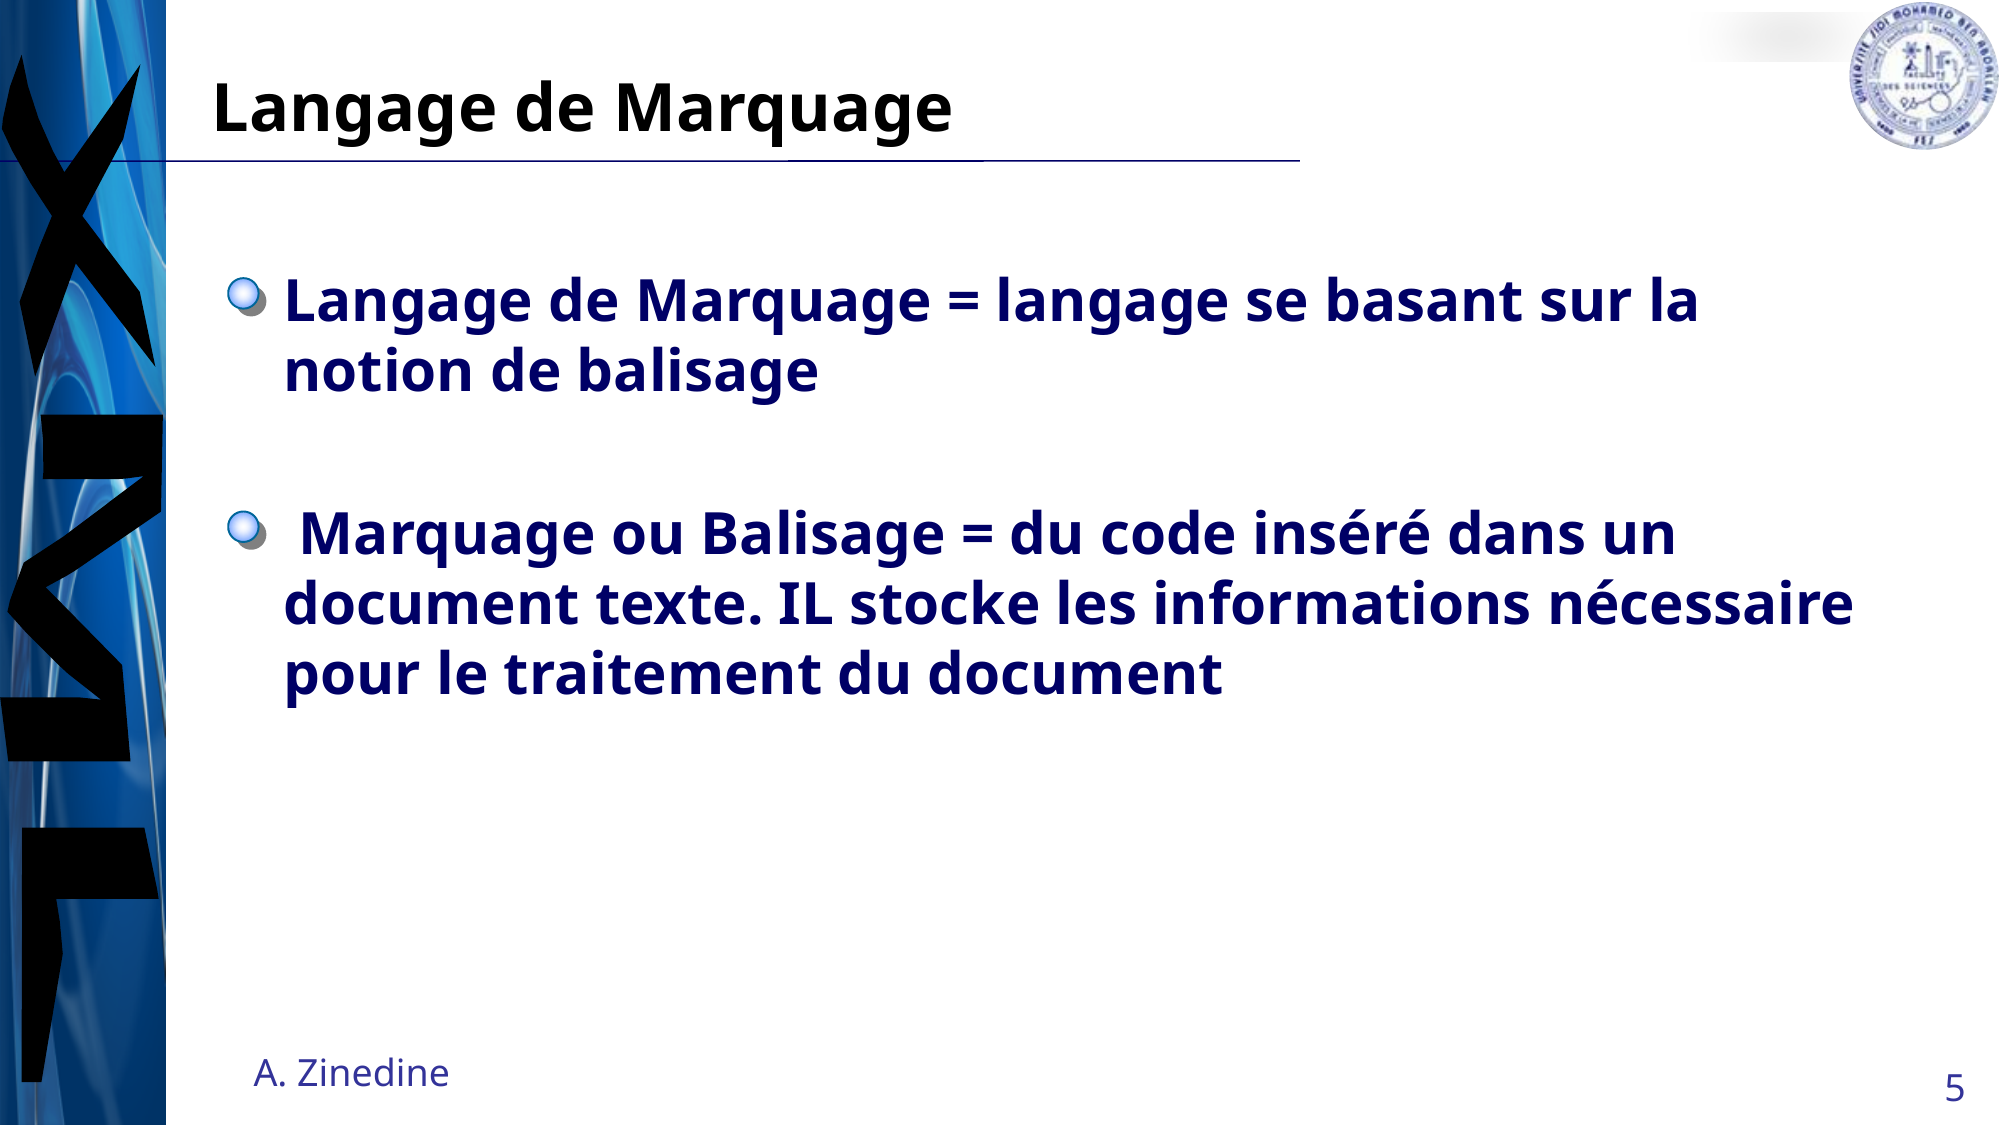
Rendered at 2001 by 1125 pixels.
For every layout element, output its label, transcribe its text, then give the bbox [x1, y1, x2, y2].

title Langage de Marquage [196, 16, 1911, 194]
picture [0, 0, 166, 160]
list Langage de Marquage = langage se basant sur la notion de balisage Marquage ou Balisage = du code inséré dans un document texte. IL stocke les informations nécessaire pour le traitement du document [212, 255, 1898, 998]
picture [60, 162, 70, 171]
picture [1880, 2, 1999, 150]
picture [0, 162, 166, 1125]
